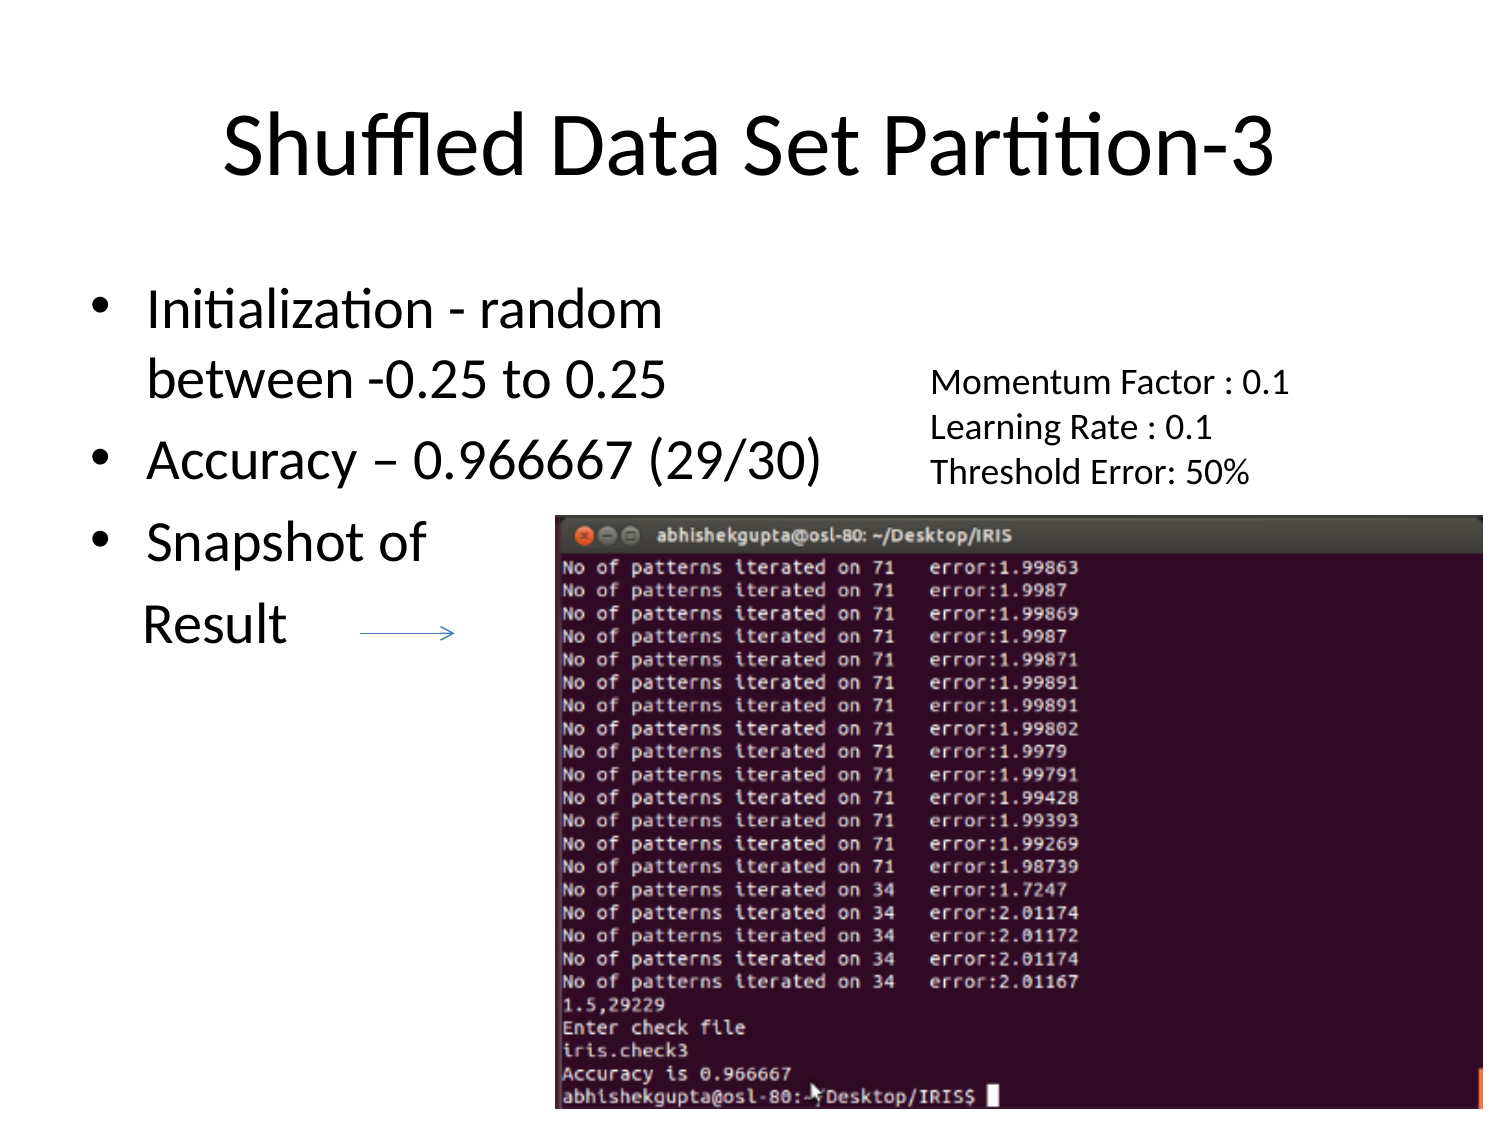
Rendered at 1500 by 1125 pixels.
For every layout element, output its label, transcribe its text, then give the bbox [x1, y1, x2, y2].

list Initialization - random between -0.25 to 0.25 Accuracy – 0.966667 (29/30) Snapshot of Result [75, 262, 857, 1005]
text_box Momentum Factor : 0.1 Learning Rate : 0.1 Threshold Error: 50% [915, 349, 1483, 500]
title Shuffled Data Set Partition-3 [75, 45, 1425, 233]
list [554, 515, 1483, 1109]
